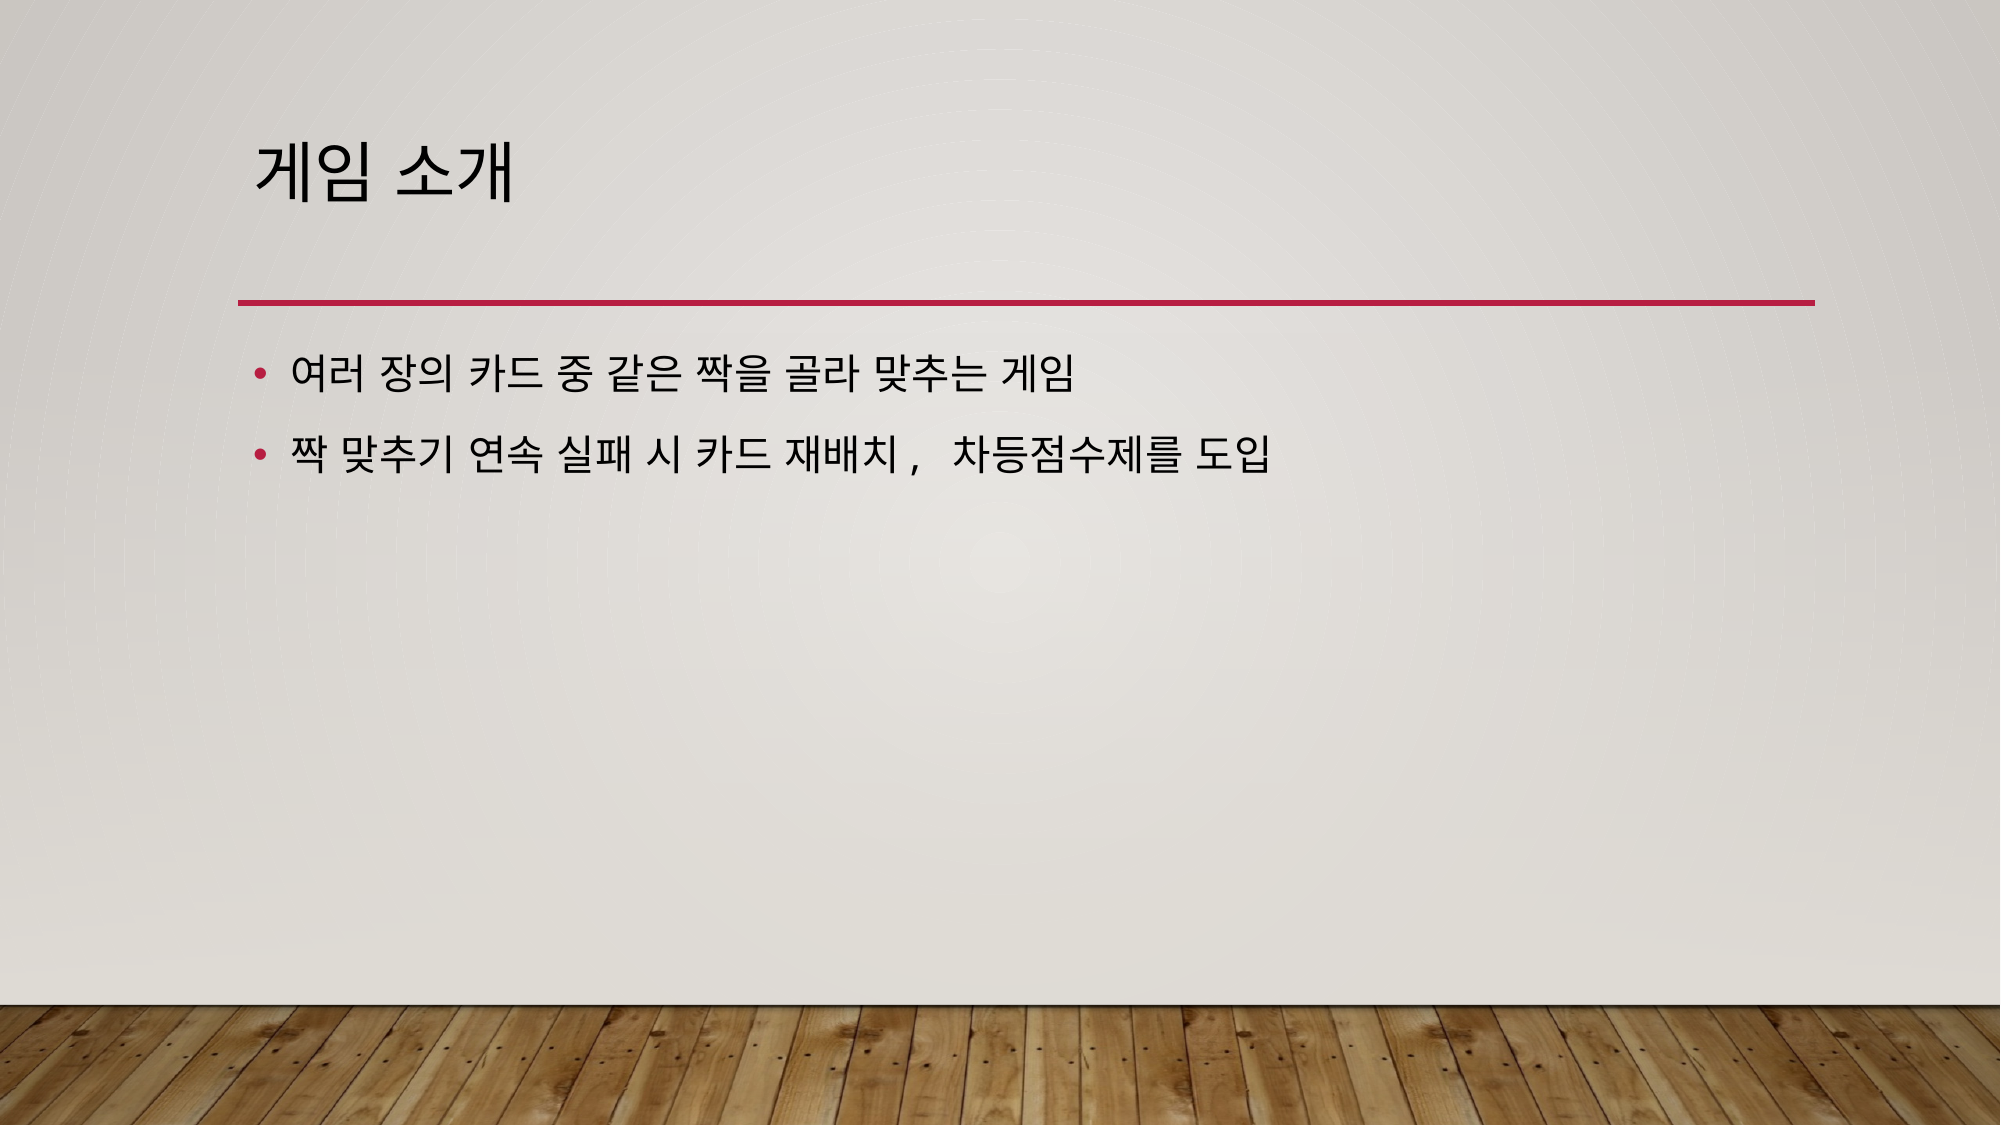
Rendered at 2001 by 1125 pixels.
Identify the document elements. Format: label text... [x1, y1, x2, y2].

title 게임 소개 [238, 131, 1814, 305]
list 여러 장의 카드 중 같은 짝을 골라 맞추는 게임 짝 맞추기 연속 실패 시 카드 재배치, 차등점수제를 도입 [238, 330, 1814, 897]
picture [0, 1005, 2000, 1125]
